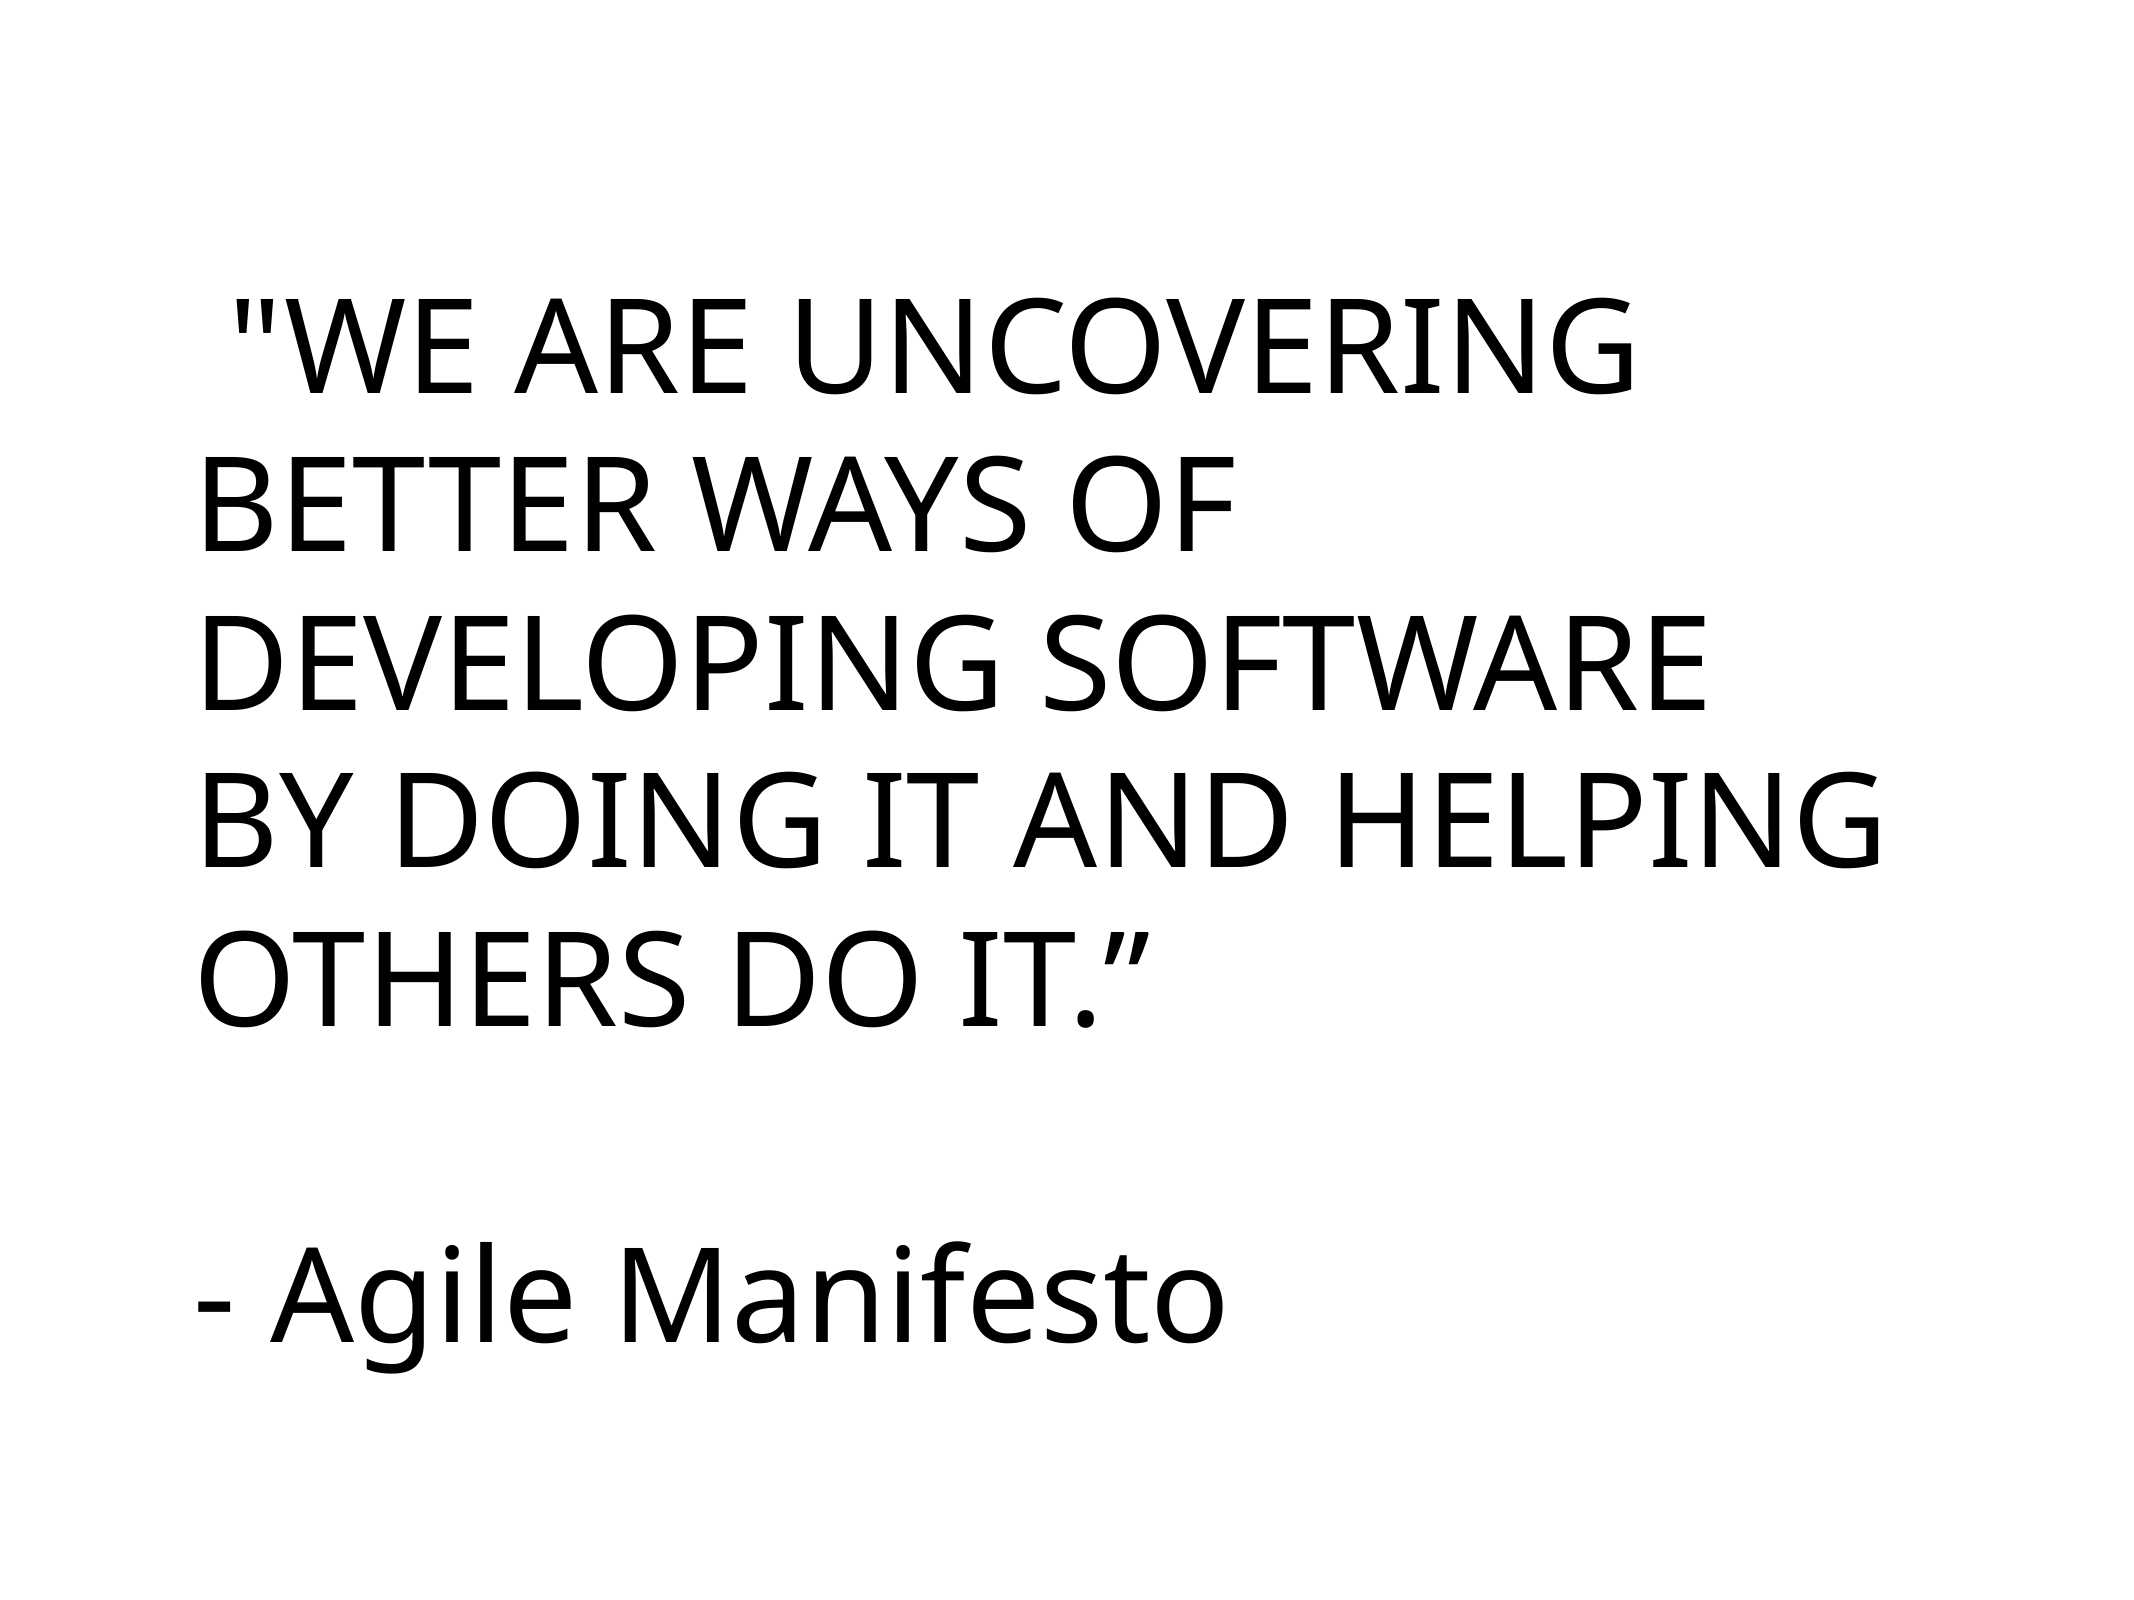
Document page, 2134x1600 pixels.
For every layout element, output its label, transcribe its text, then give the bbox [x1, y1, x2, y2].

title "WE ARE UNCOVERING BETTER WAYS OF DEVELOPING SOFTWARE BY DOING IT AND HELPING OTHERS DO IT.” - Agile Manifesto [185, 189, 1903, 1441]
